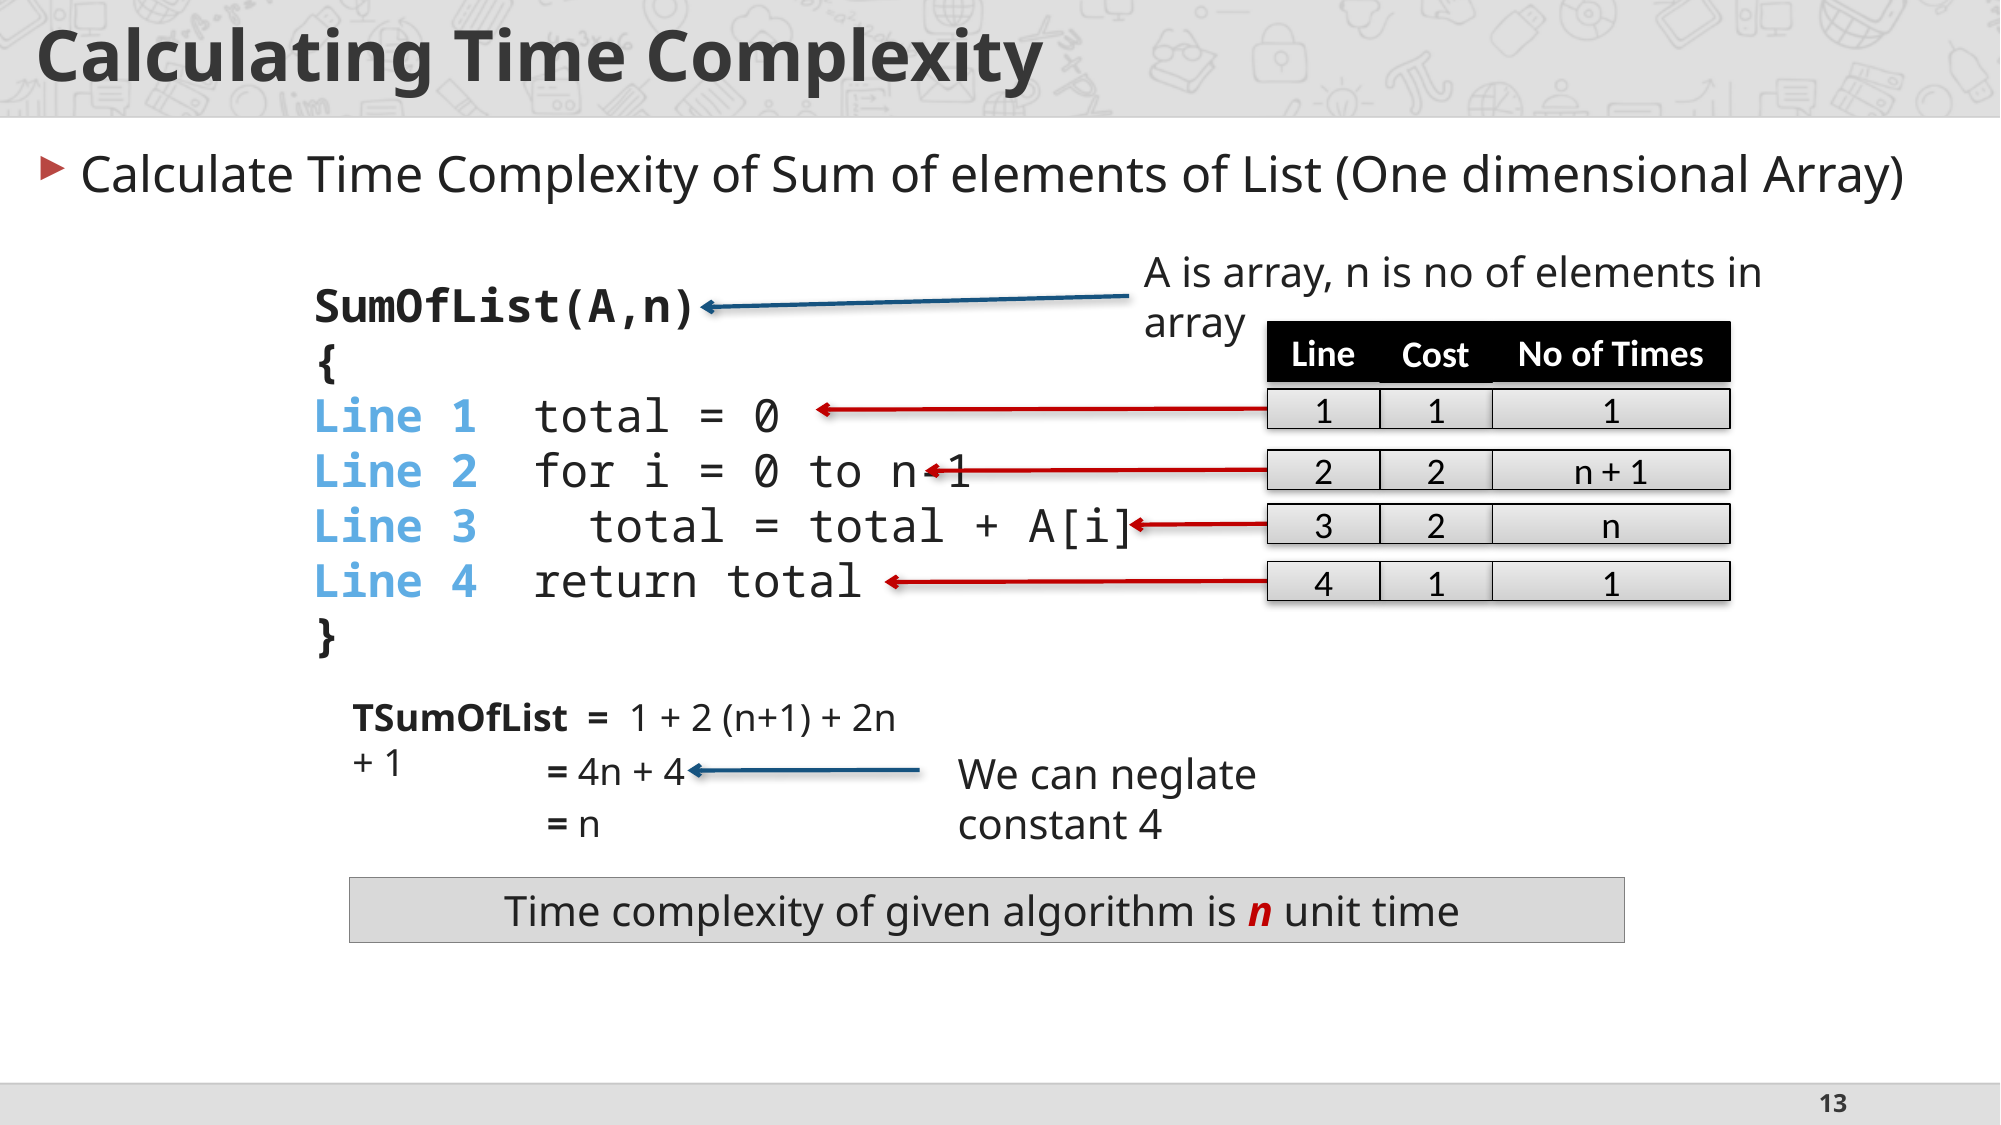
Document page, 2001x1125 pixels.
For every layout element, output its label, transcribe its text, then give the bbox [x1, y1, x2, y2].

text_box n [1492, 504, 1730, 544]
text_box TSumOfList = 1 + 2 (n+1) + 2n + 1 [337, 686, 925, 792]
text_box 2 [1383, 504, 1488, 544]
text_box 1 [1267, 388, 1380, 429]
text_box 3 [1267, 504, 1380, 544]
text_box 1 [1384, 388, 1489, 429]
text_box = 4n + 4 [532, 740, 920, 792]
text_box 1 [1492, 561, 1730, 601]
text_box 2 [1383, 450, 1488, 490]
text_box We can neglate constant 4 [942, 740, 1417, 855]
list Calculate Time Complexity of Sum of elements of List (One dimensional Array) [21, 141, 1979, 1059]
text_box Line [1267, 322, 1380, 382]
text_box 2 [1267, 450, 1380, 490]
text_box Cost [1382, 322, 1490, 382]
text_box = n [532, 792, 920, 852]
title Calculating Time Complexity [0, 0, 2000, 117]
text_box 4 [1267, 561, 1380, 601]
text_box 1 [1383, 561, 1488, 601]
text_box 1 [1492, 388, 1730, 429]
text_box SumOfList(A,n) { Line 1 total = 0 Line 2 for i = 0 to n-1 Line 3 total = total + A[i] Line 4 return total } [298, 268, 1198, 669]
text_box A is array, n is no of elements in array [1129, 238, 1786, 354]
text_box n + 1 [1492, 450, 1730, 490]
text_box No of Times [1492, 322, 1730, 382]
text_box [699, 271, 1129, 308]
text_box Time complexity of given algorithm is n unit time [349, 877, 1625, 943]
